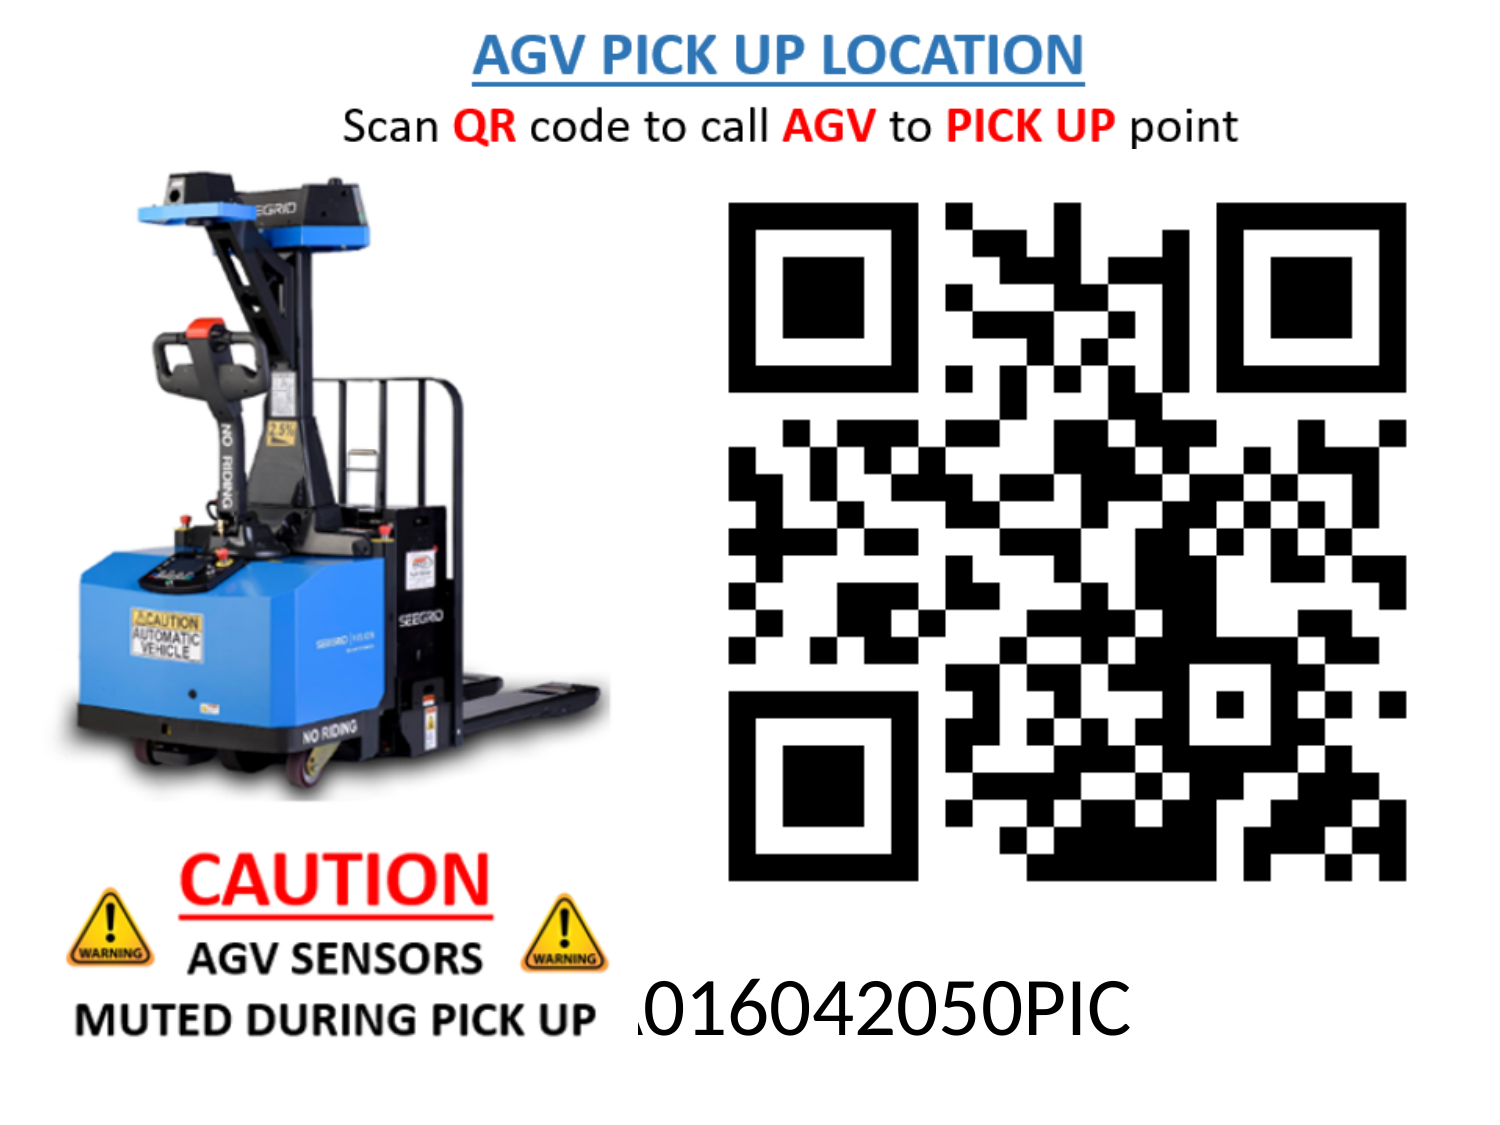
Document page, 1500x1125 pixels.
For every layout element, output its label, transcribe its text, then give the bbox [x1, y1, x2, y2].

text_box AGP00A016042050PIC [641, 900, 1147, 1060]
picture [37, 0, 1461, 1068]
